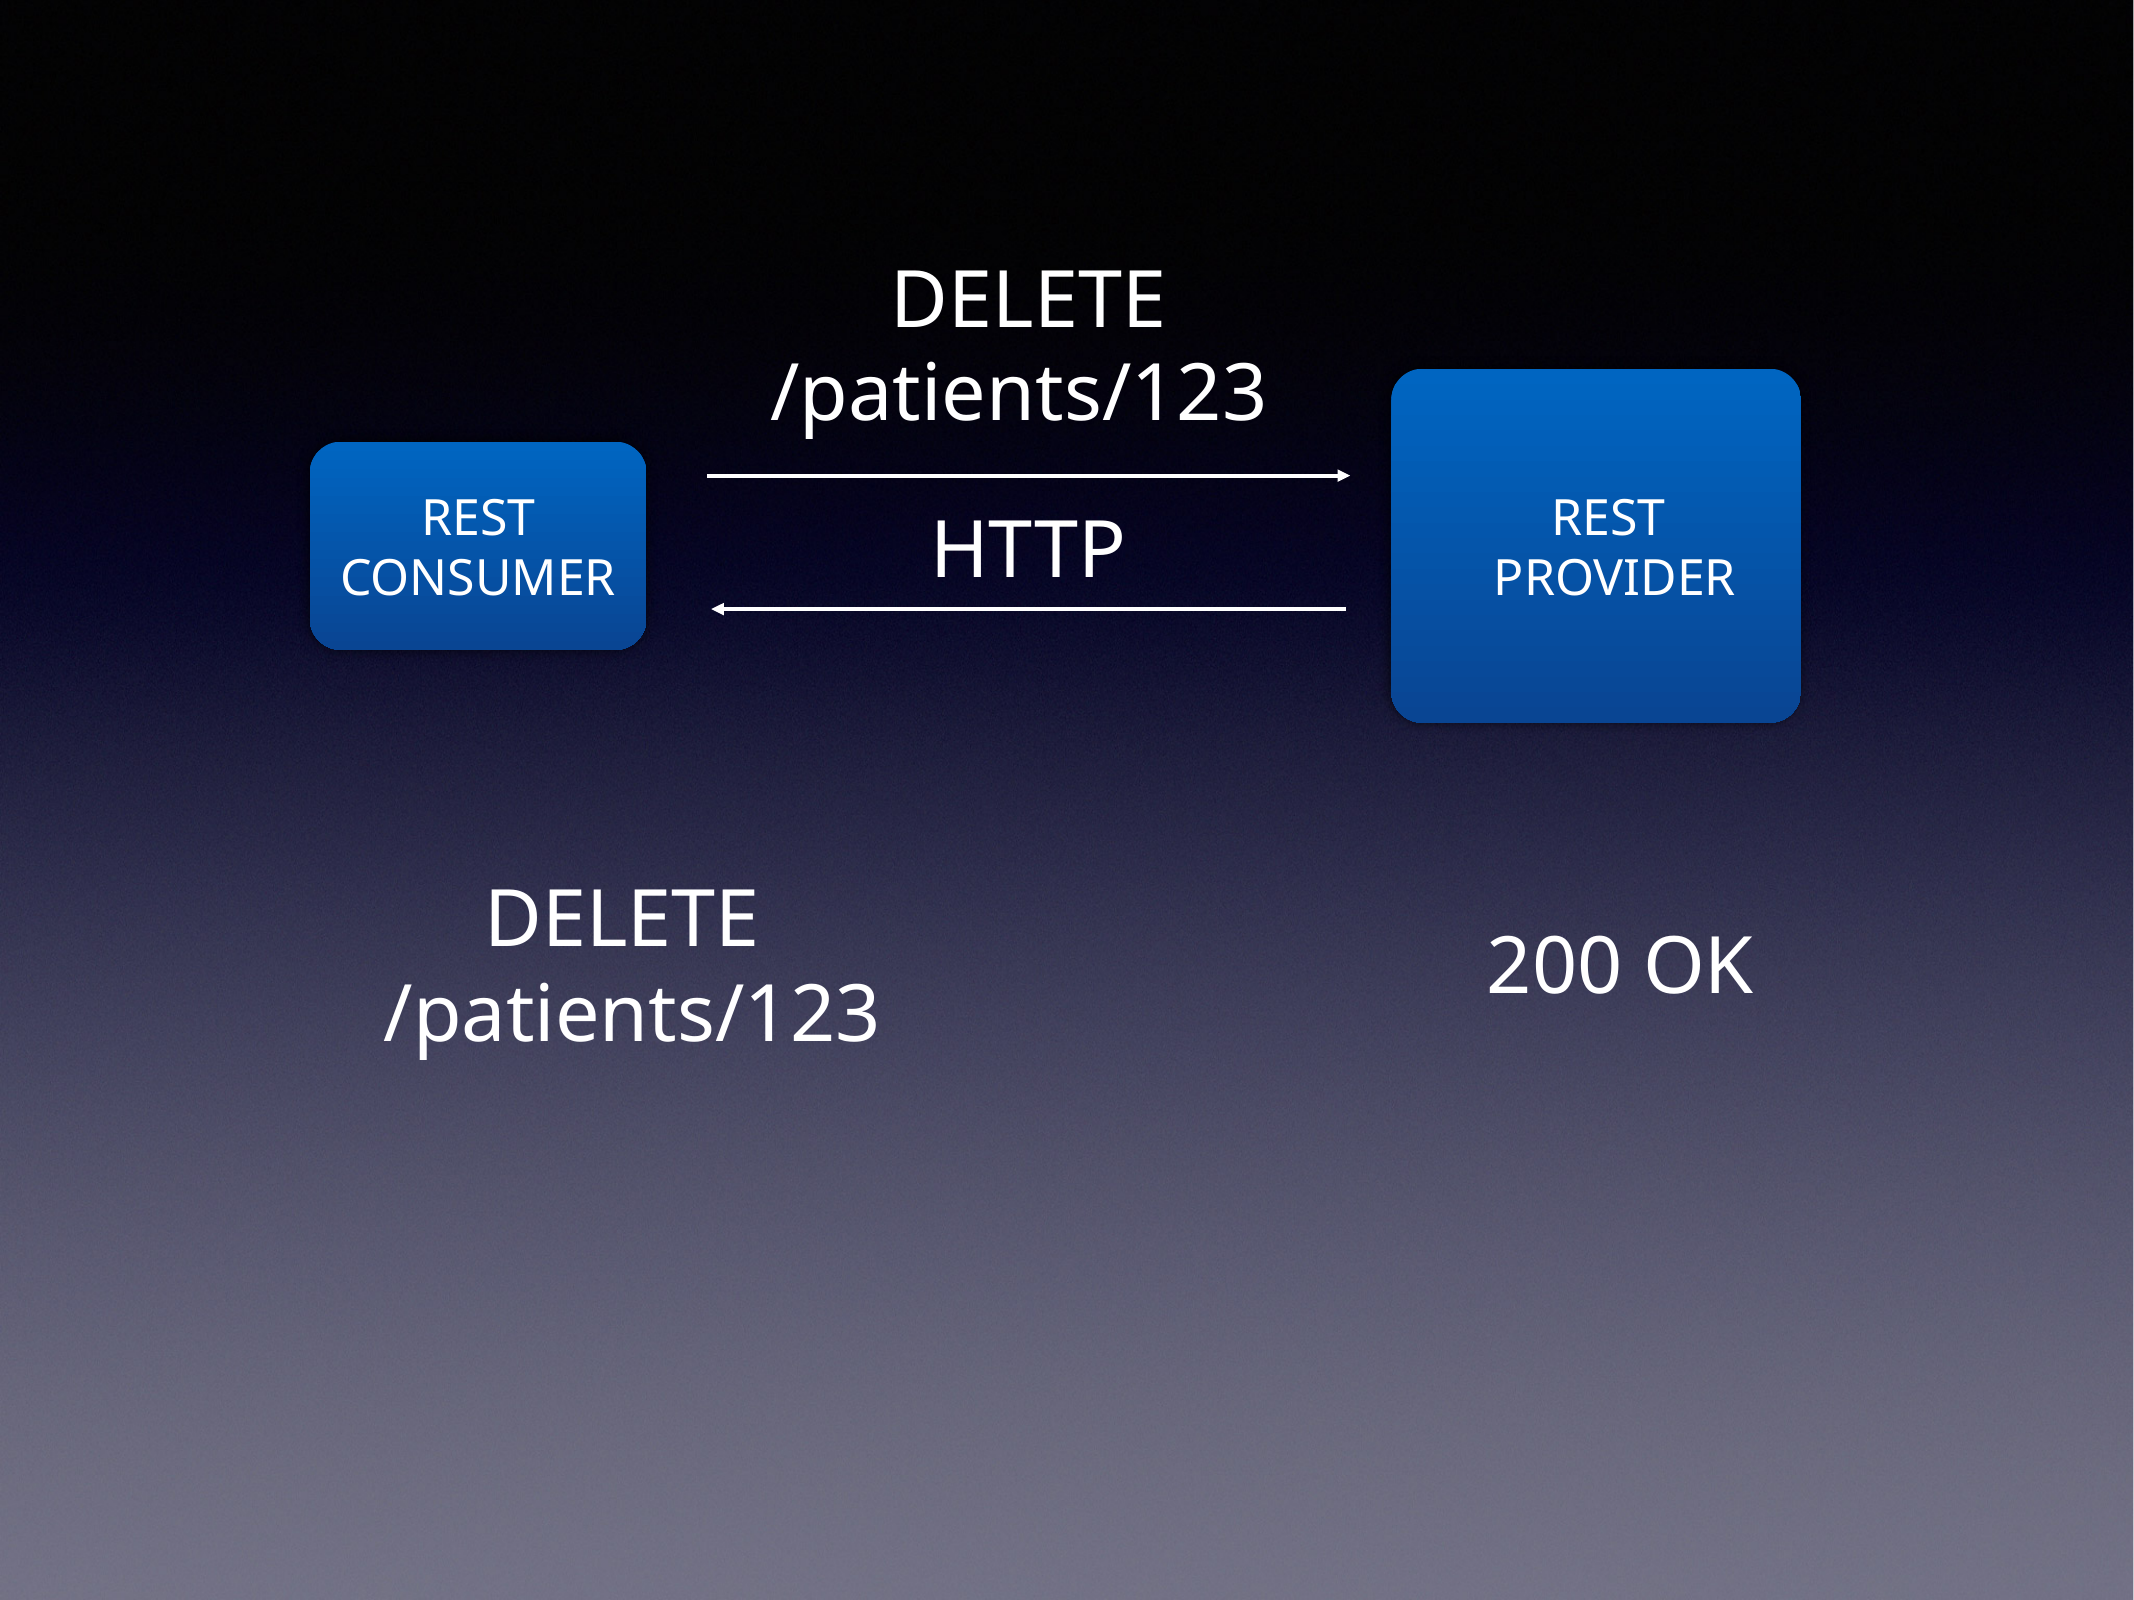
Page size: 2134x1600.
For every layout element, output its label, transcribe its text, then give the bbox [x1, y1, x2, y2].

text_box REST PROVIDER [1391, 368, 1802, 723]
text_box [706, 469, 1351, 482]
text_box REST CONSUMER [309, 441, 647, 650]
text_box /patients/123 [761, 332, 1276, 444]
text_box DELETE /patients/123 [224, 858, 1040, 1066]
text_box HTTP [921, 489, 1135, 602]
text_box DELETE [882, 240, 1175, 332]
picture [0, 0, 2134, 1600]
text_box 200 OK [1478, 906, 1763, 1018]
text_box [711, 602, 1346, 616]
